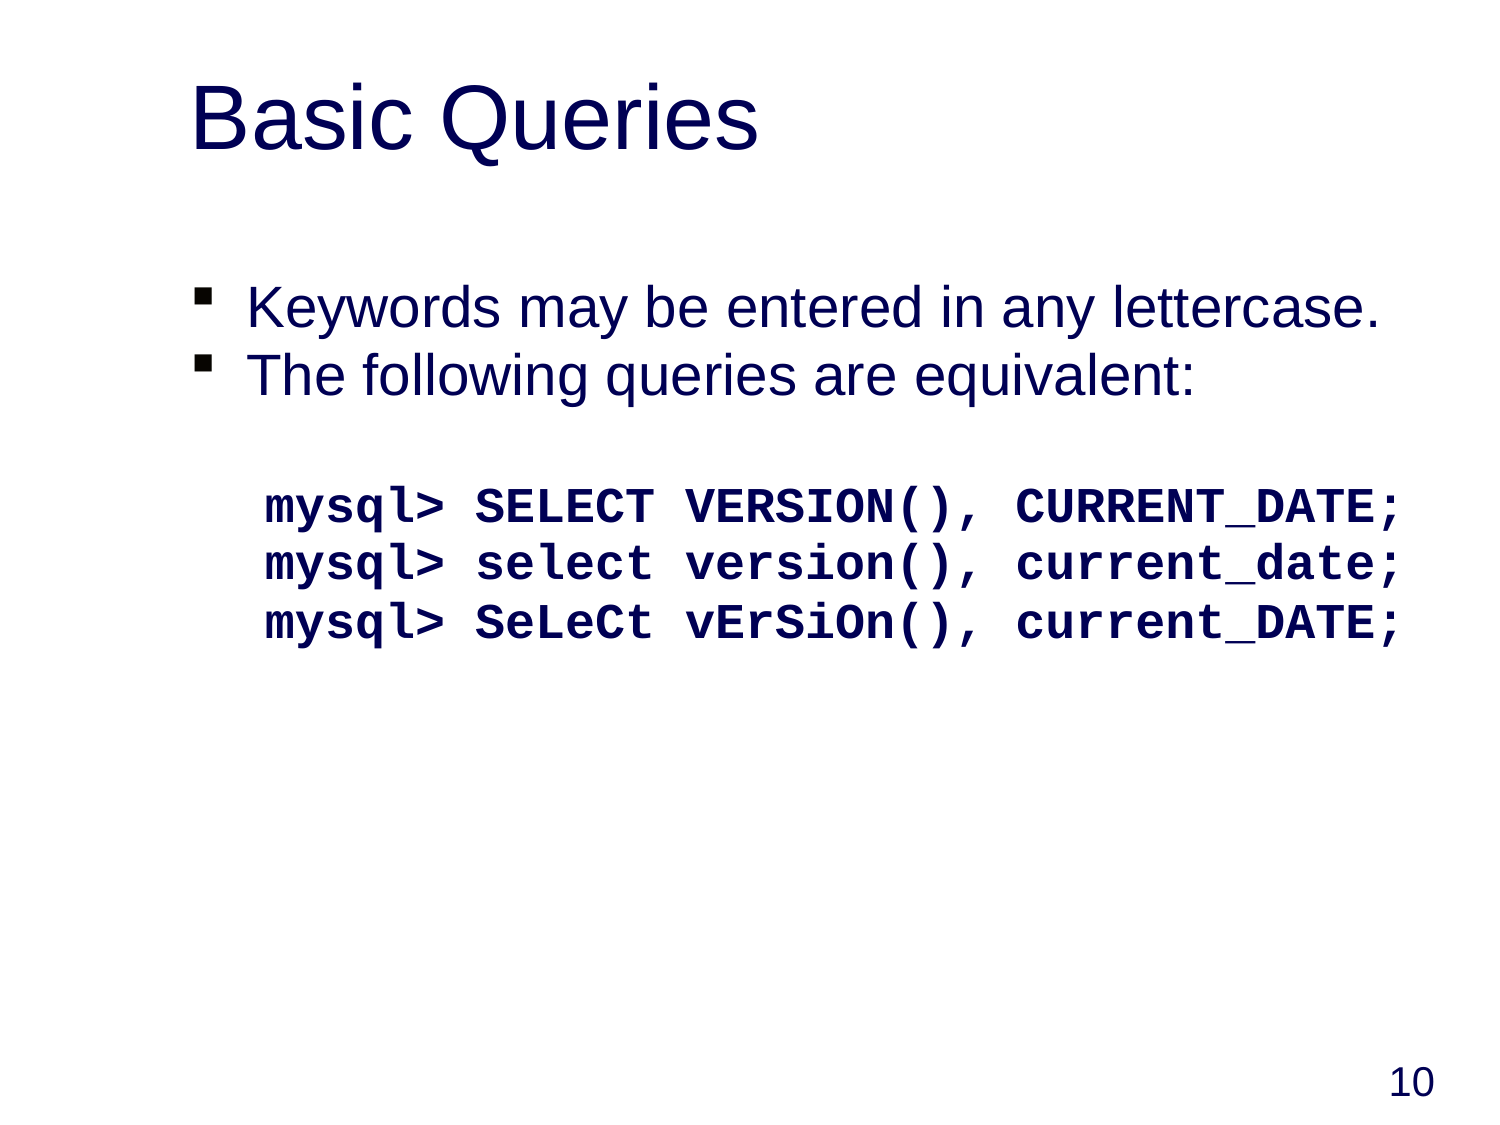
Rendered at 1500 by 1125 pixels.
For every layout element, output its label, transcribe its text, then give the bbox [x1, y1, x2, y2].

title Basic Queries [174, 37, 1450, 175]
list Keywords may be entered in any lettercase. The following queries are equivalent: mysql> SELECT VERSION(), CURRENT_DATE; mysql> select version(), current_date; mysql> SeLeCt vErSiOn(), current_DATE; [174, 275, 1450, 950]
slide_number 10 [1137, 1037, 1450, 1113]
